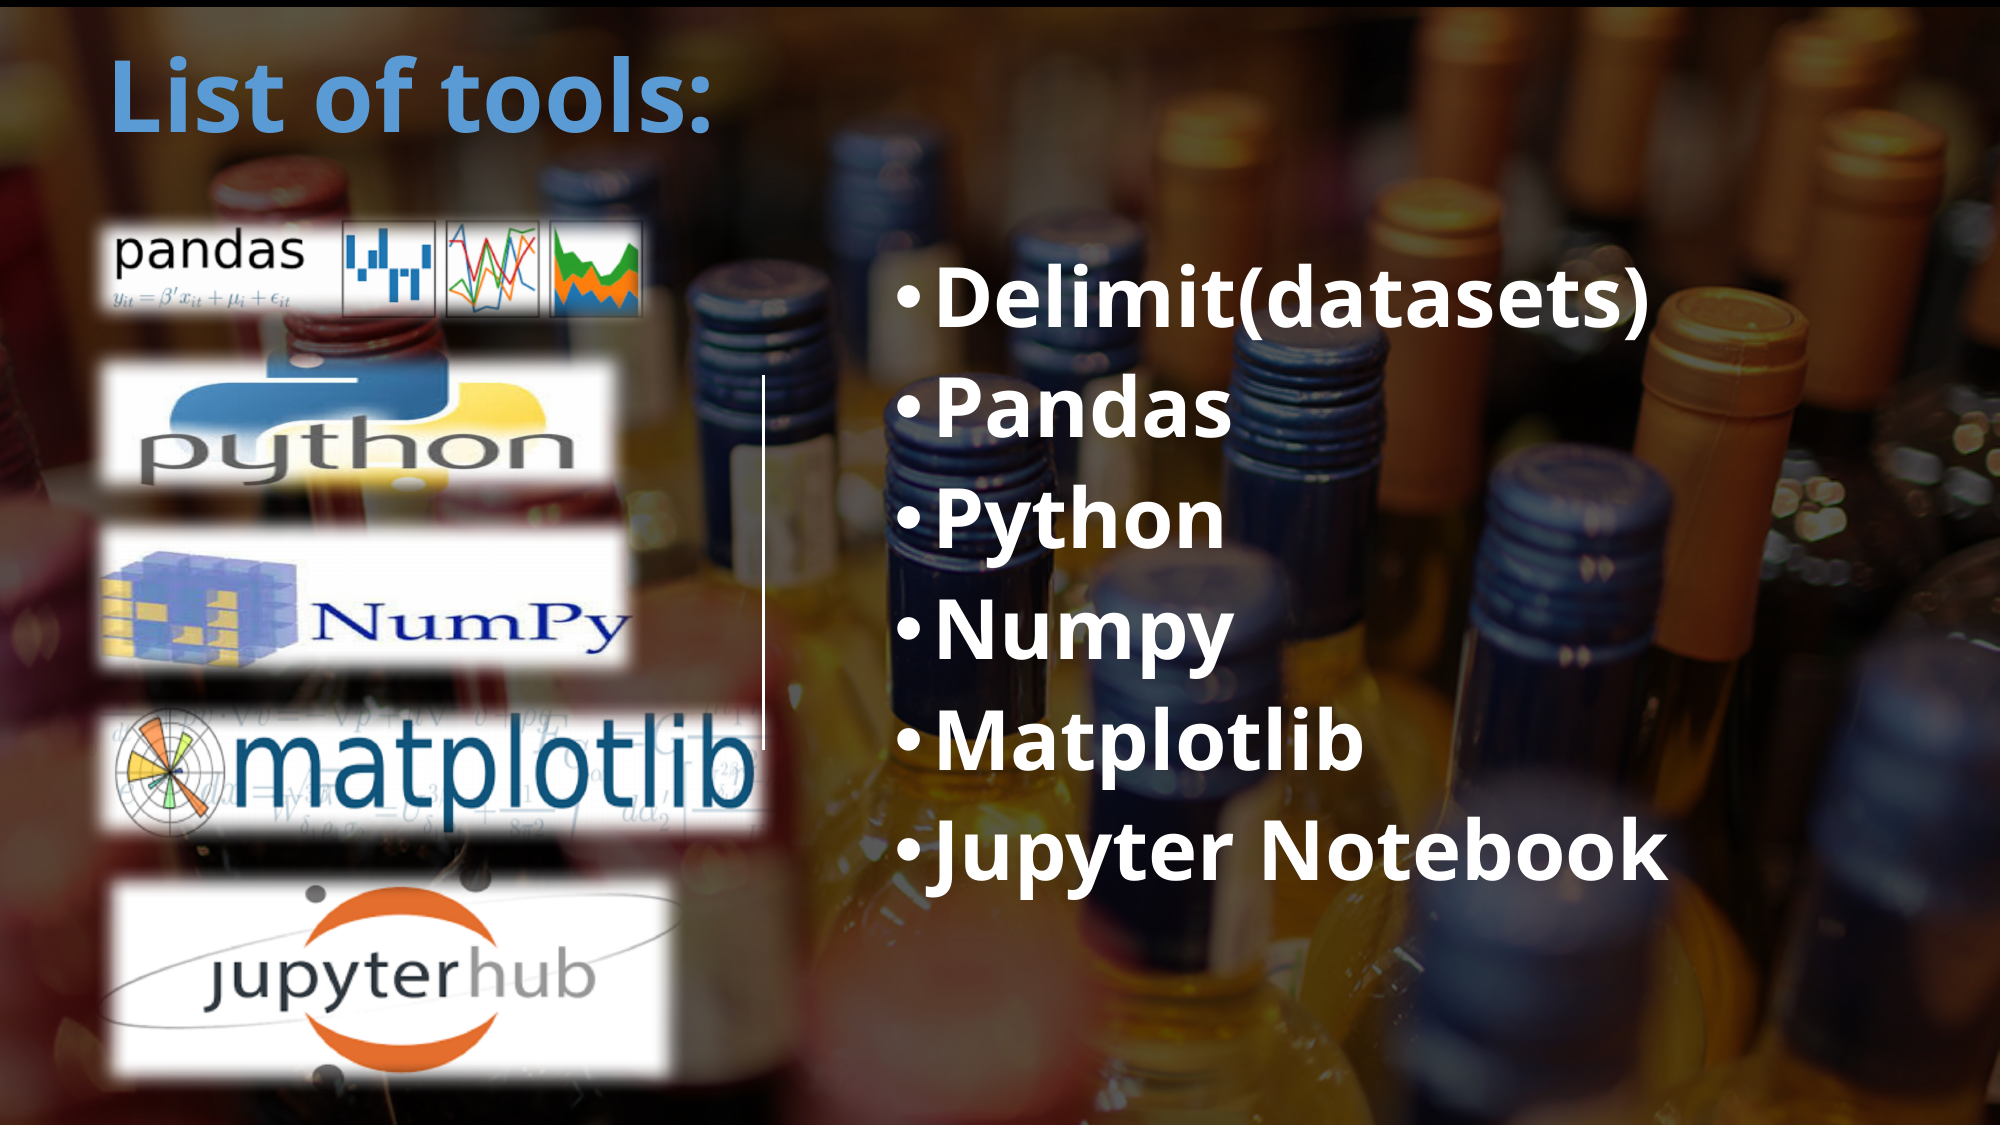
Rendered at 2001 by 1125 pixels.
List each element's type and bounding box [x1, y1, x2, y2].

picture [0, 7, 2000, 1125]
text_box [0, 0, 2000, 7]
